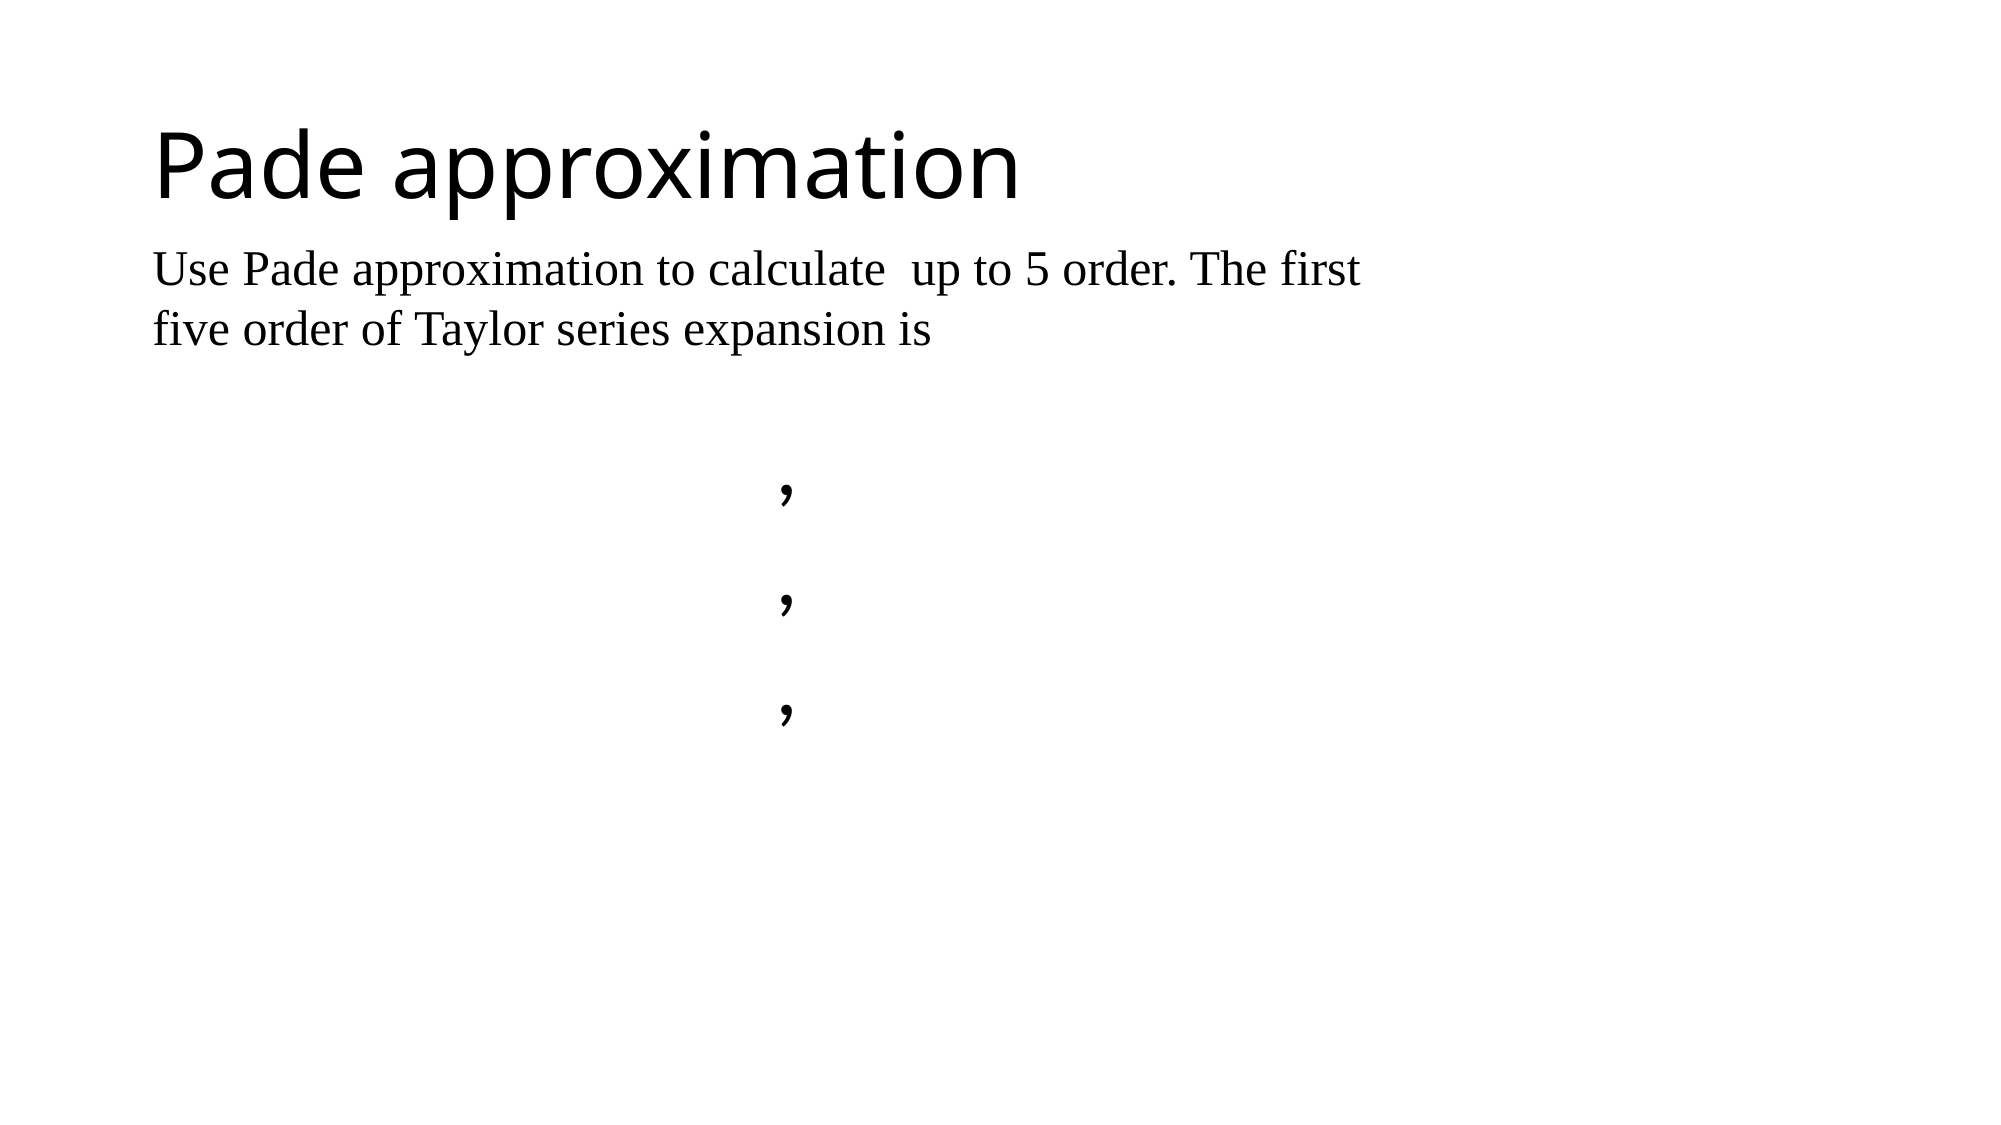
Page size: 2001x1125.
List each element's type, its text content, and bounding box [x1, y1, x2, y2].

title Pade approximation [137, 59, 1863, 278]
